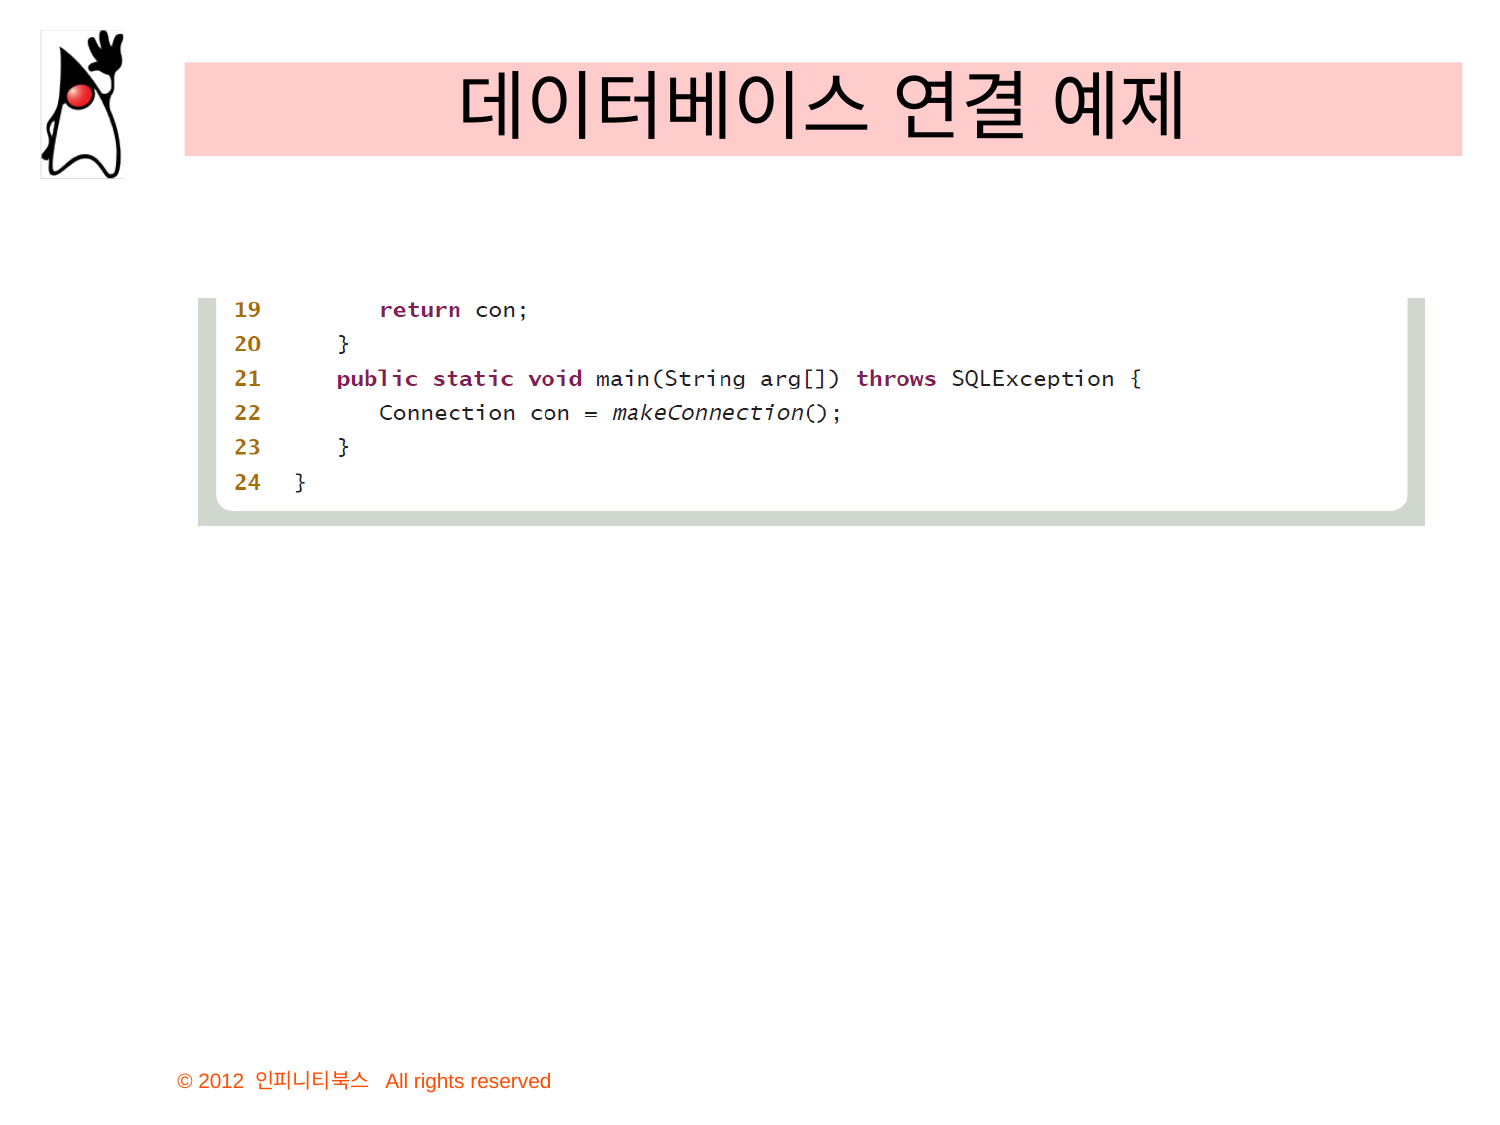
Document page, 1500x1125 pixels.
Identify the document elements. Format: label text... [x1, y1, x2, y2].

picture [39, 30, 124, 179]
title 데이터베이스 연결 예제 [184, 62, 1463, 157]
picture [192, 293, 1429, 531]
